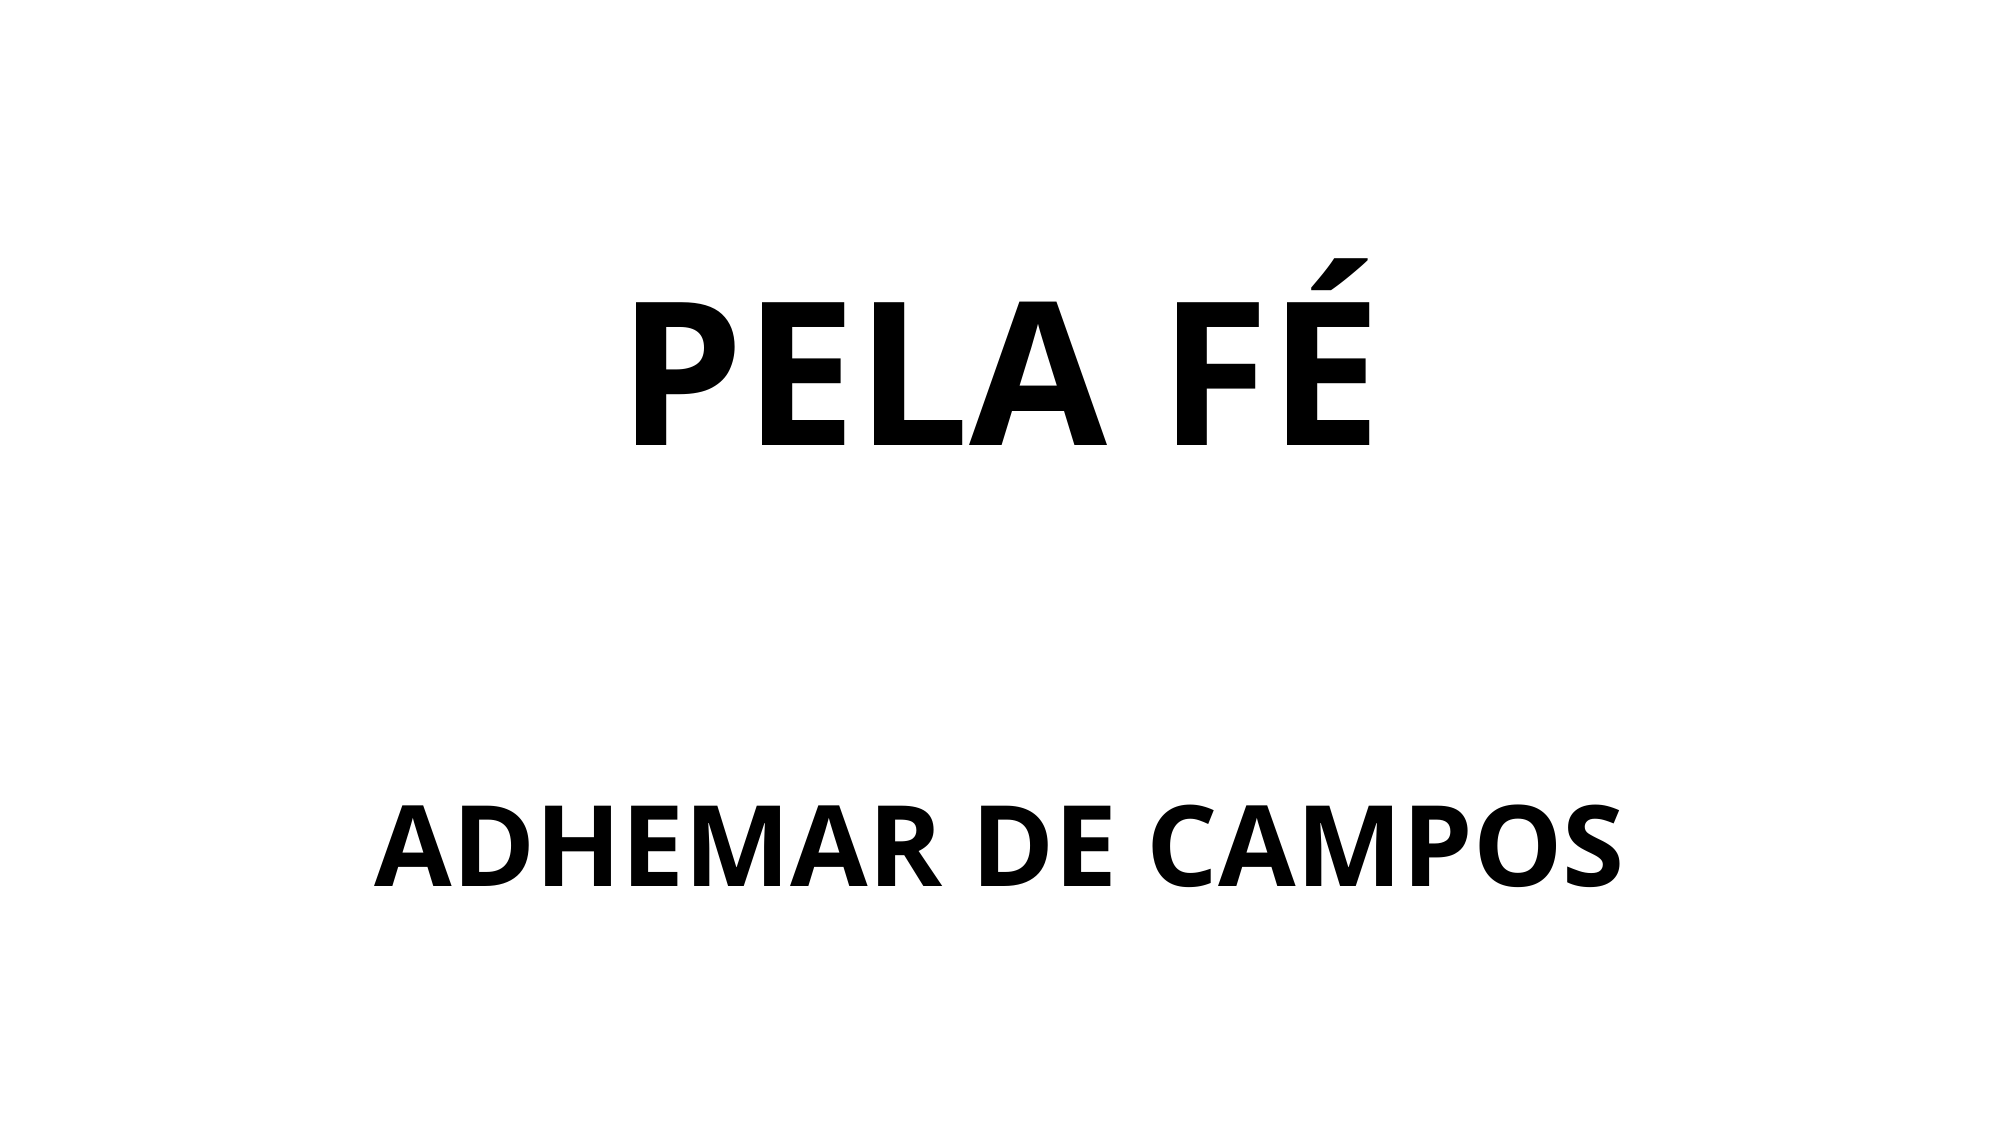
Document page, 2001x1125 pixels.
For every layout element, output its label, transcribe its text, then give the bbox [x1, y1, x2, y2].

subtitle ADHEMAR DE CAMPOS [249, 782, 1750, 1054]
title PELA FÉ [249, 104, 1750, 496]
